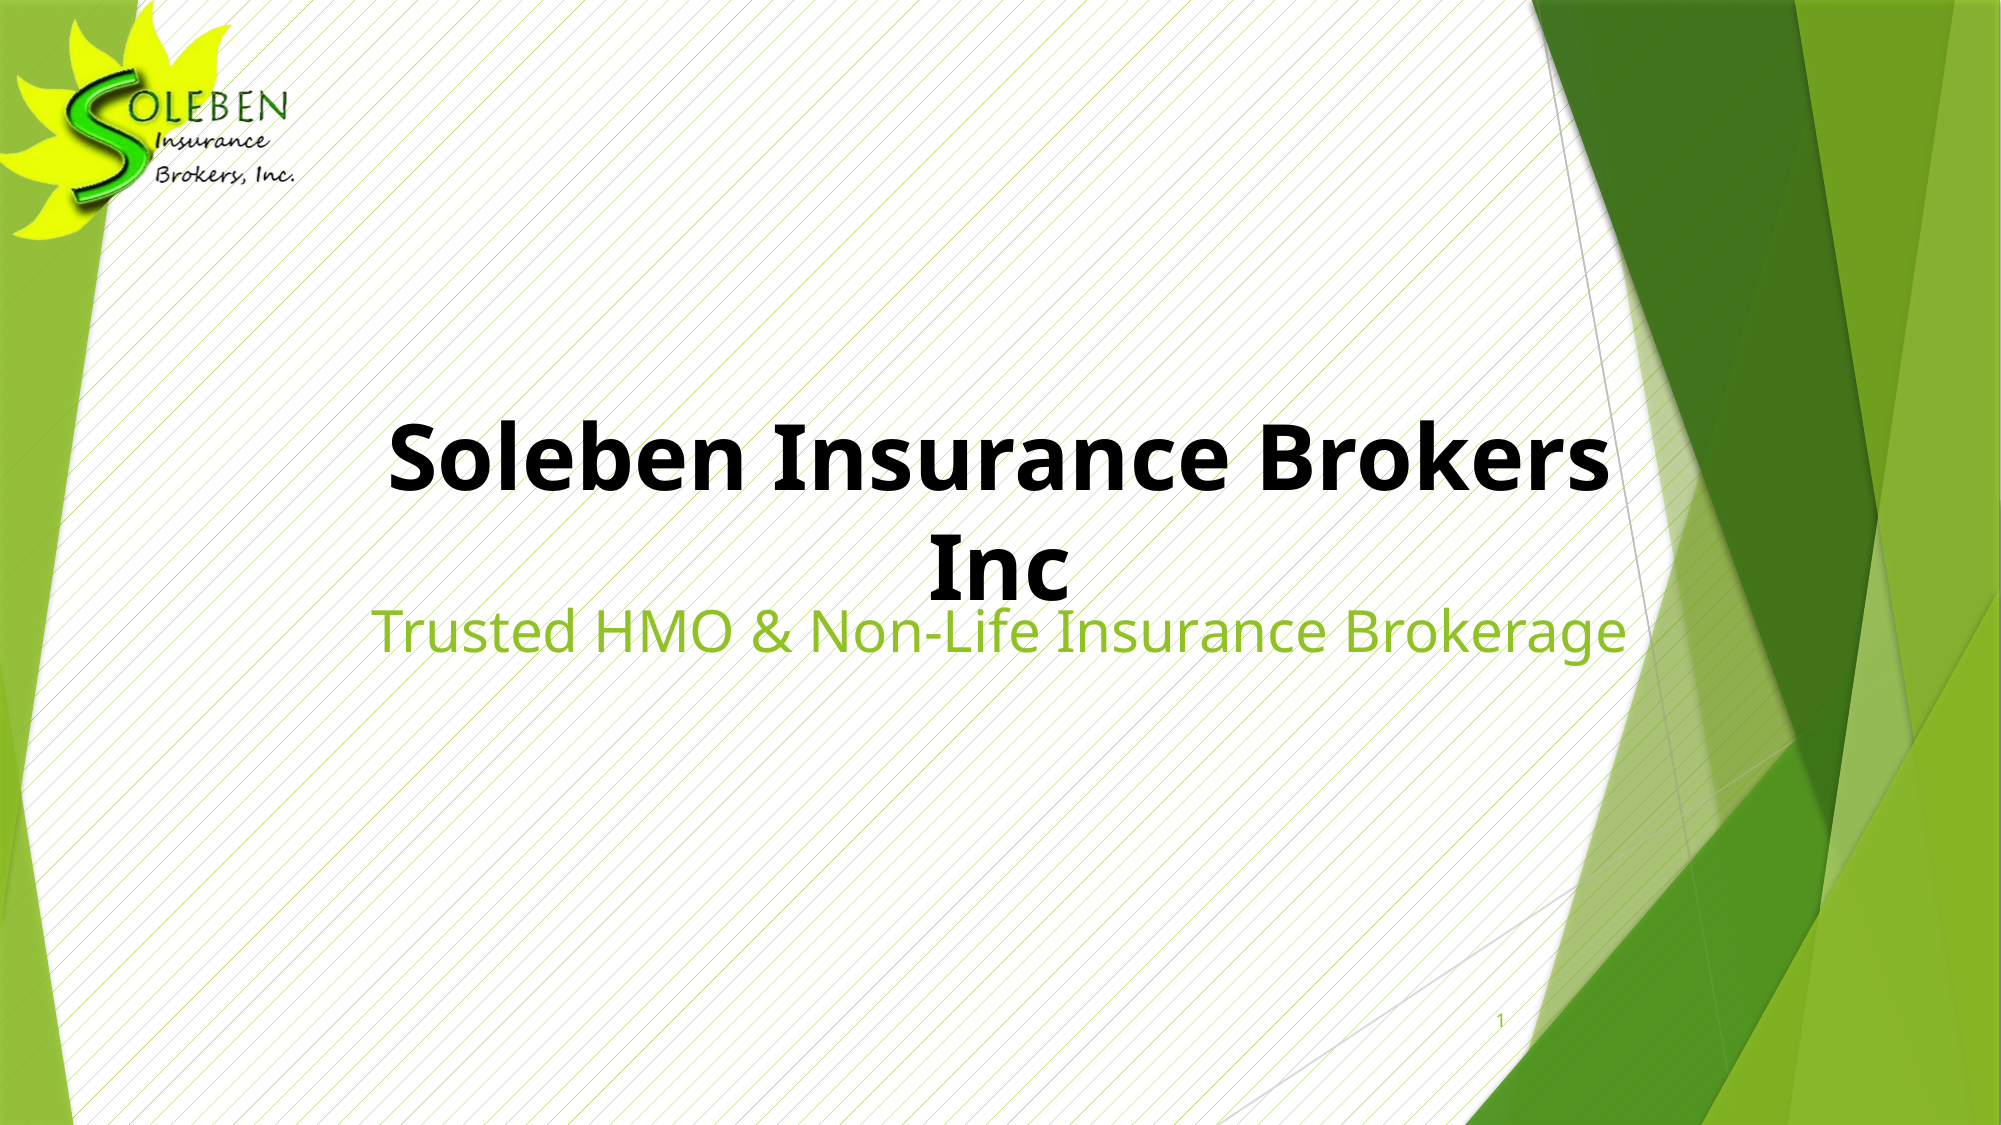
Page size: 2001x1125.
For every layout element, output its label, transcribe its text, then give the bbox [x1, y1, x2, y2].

slide_number 1 [1409, 991, 1522, 1051]
text_box Soleben Insurance Brokers Inc [329, 391, 1671, 626]
picture [0, 0, 346, 326]
title Trusted HMO & Non-Life Insurance Brokerage [233, 191, 1767, 672]
